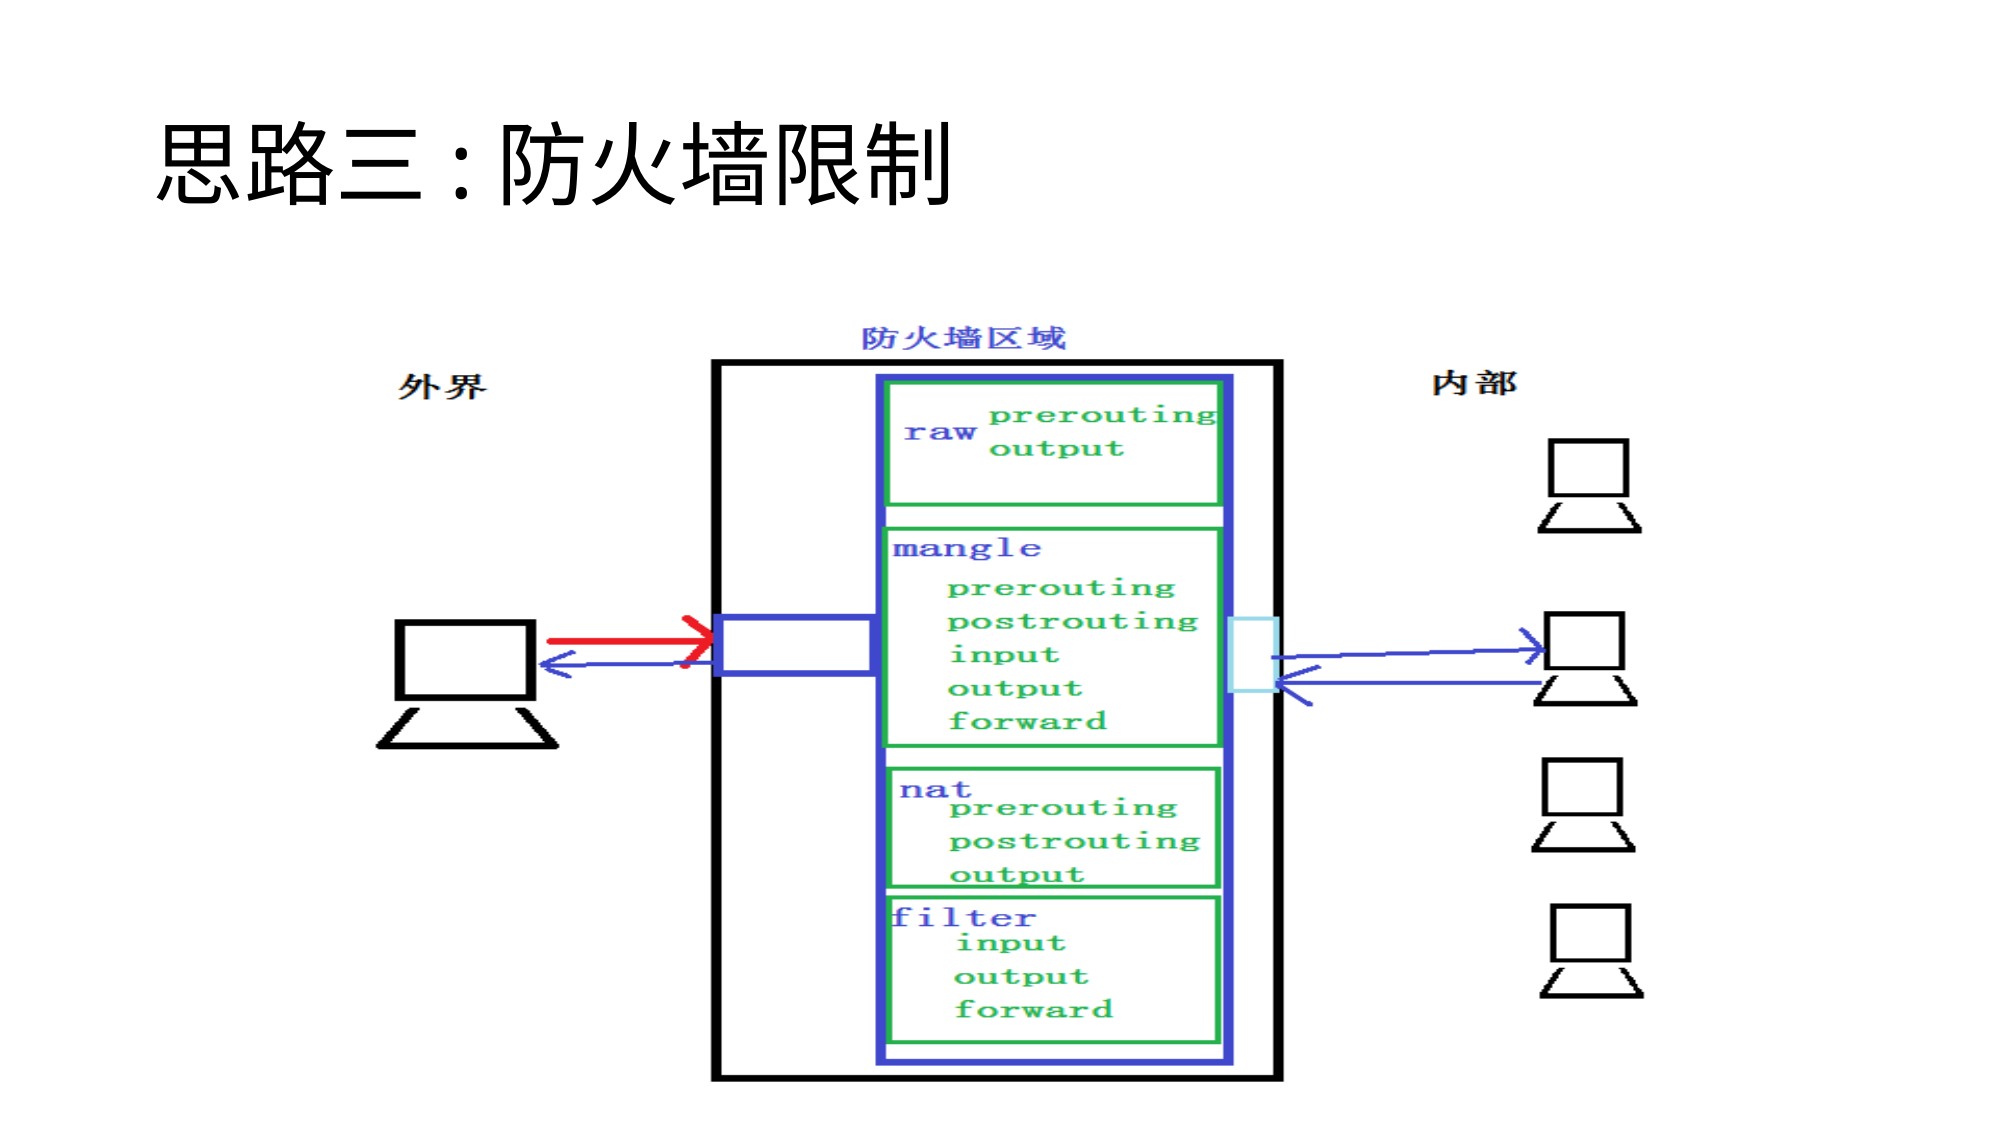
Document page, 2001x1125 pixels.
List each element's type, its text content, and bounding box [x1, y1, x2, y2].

title 思路三:防火墙限制 [137, 59, 1863, 278]
picture [137, 299, 1863, 1102]
